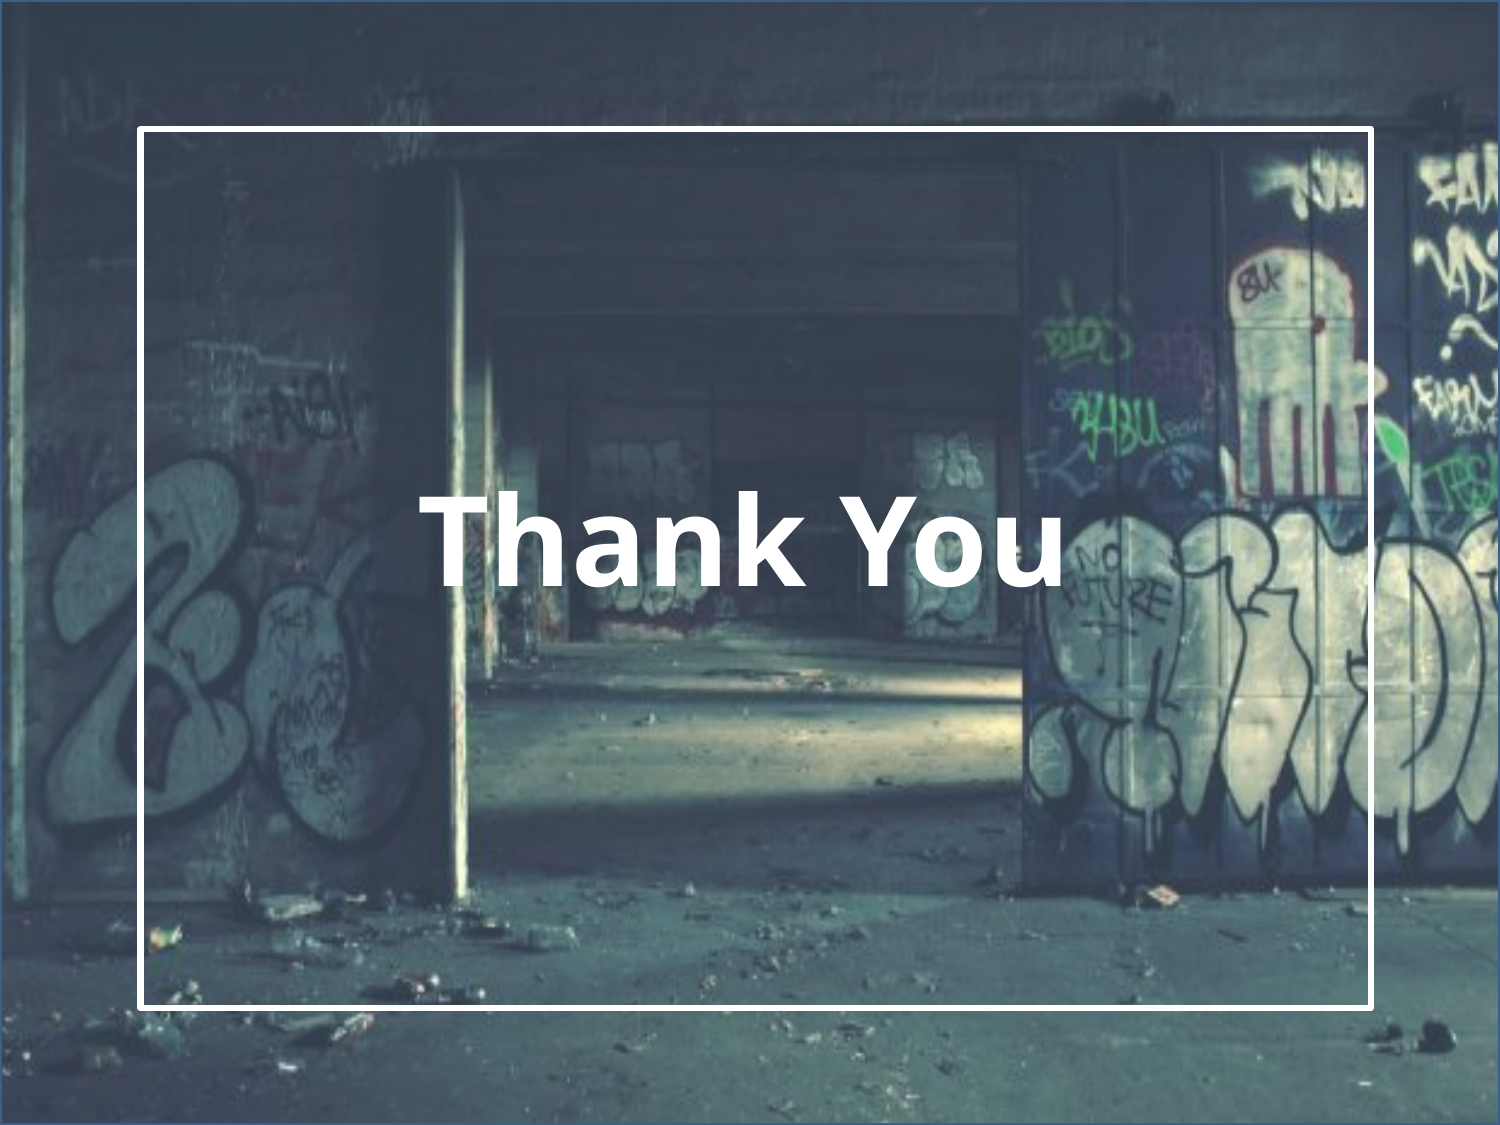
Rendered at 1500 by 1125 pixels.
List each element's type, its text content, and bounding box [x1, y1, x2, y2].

text_box [138, 127, 1373, 454]
text_box Thank You [58, 454, 1430, 620]
text_box [0, 0, 1500, 1125]
text_box [138, 620, 1373, 1010]
